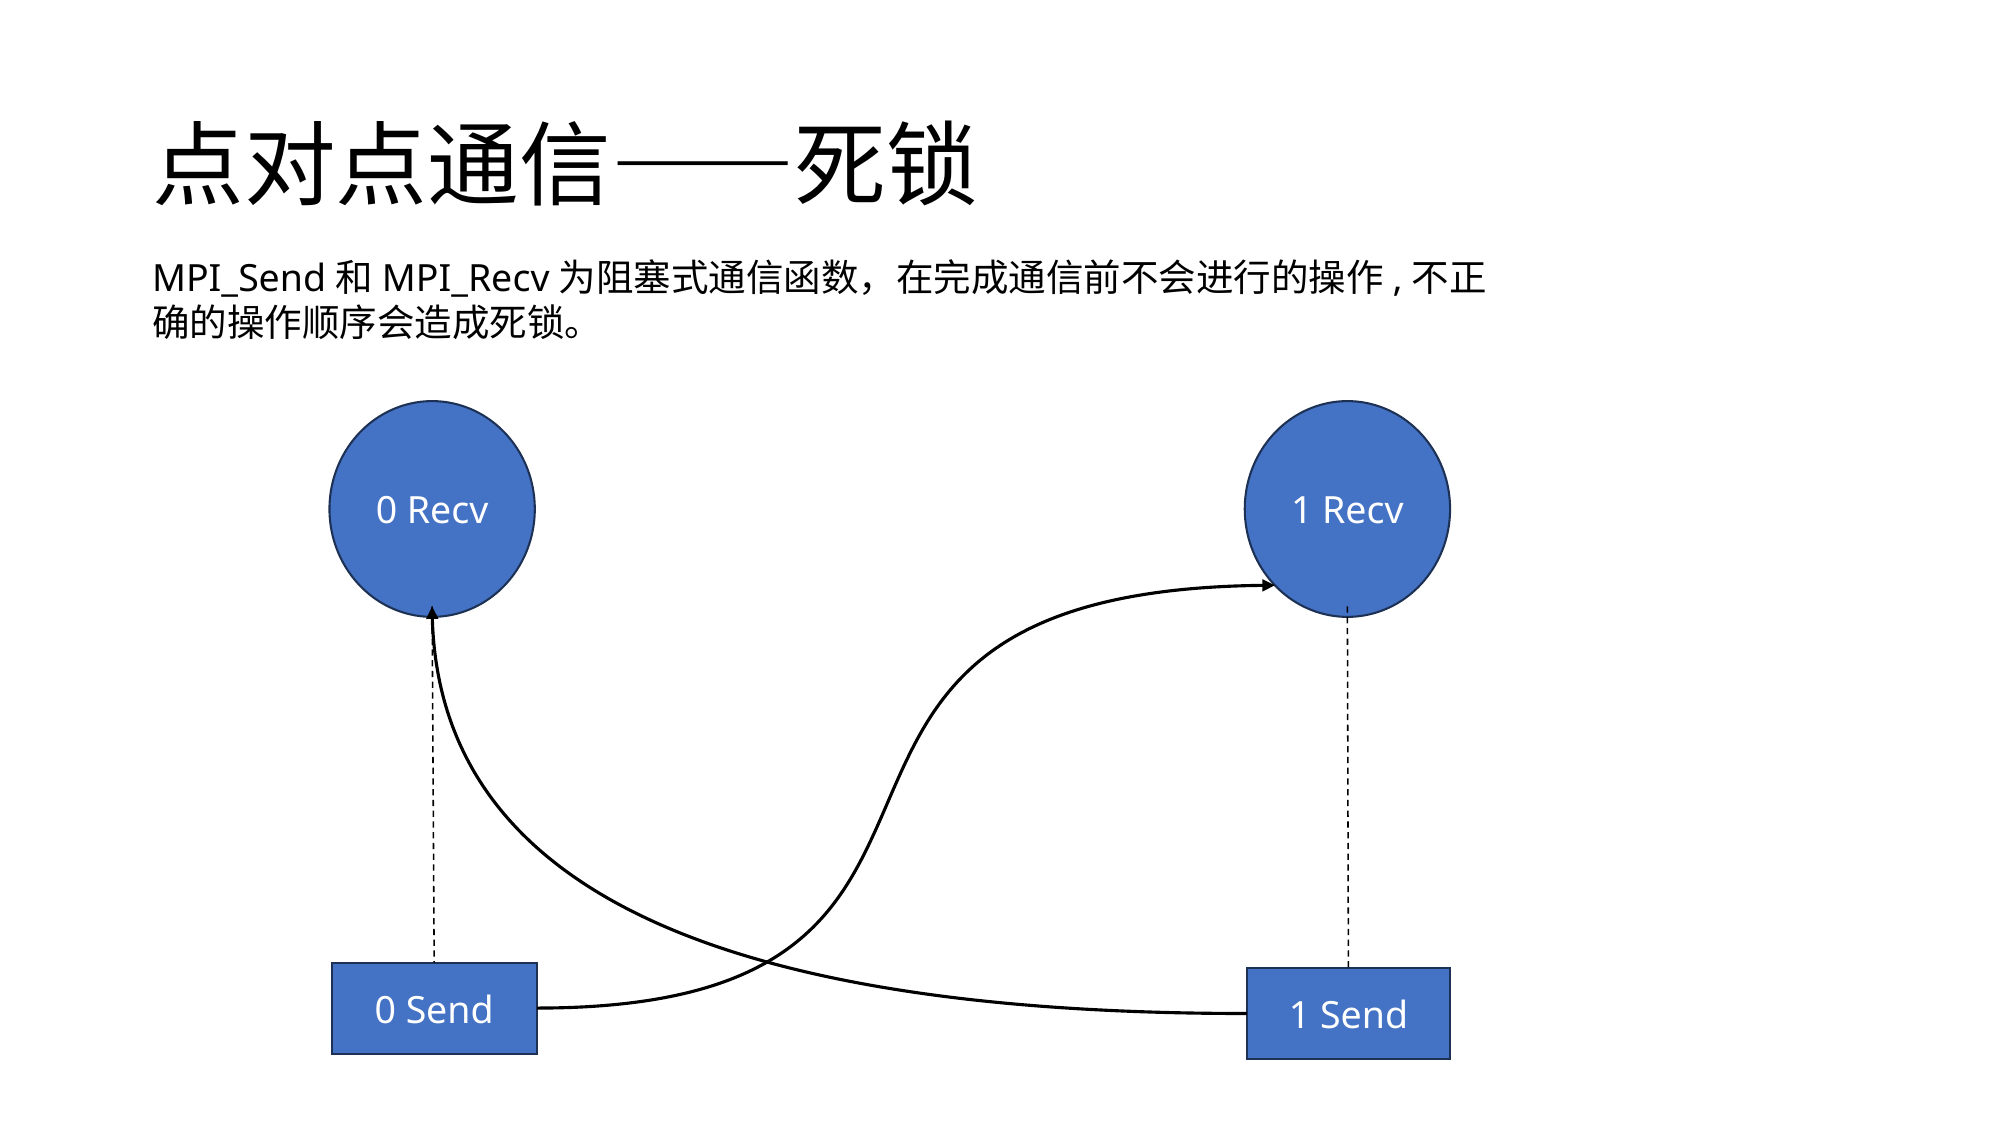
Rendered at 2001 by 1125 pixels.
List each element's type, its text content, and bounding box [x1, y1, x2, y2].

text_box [536, 585, 1275, 1009]
title 点对点通信——死锁 [137, 59, 1863, 278]
text_box 1 Send [1246, 967, 1451, 1060]
text_box 0 Send [331, 962, 538, 1055]
text_box 1 Recv [1243, 400, 1452, 618]
text_box 0 Recv [328, 400, 536, 618]
text_box MPI_Send和MPI_Recv为阻塞式通信函数，在完成通信前不会进行的操作,不正确的操作顺序会造成死锁。 [137, 246, 1506, 352]
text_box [432, 616, 1247, 1014]
